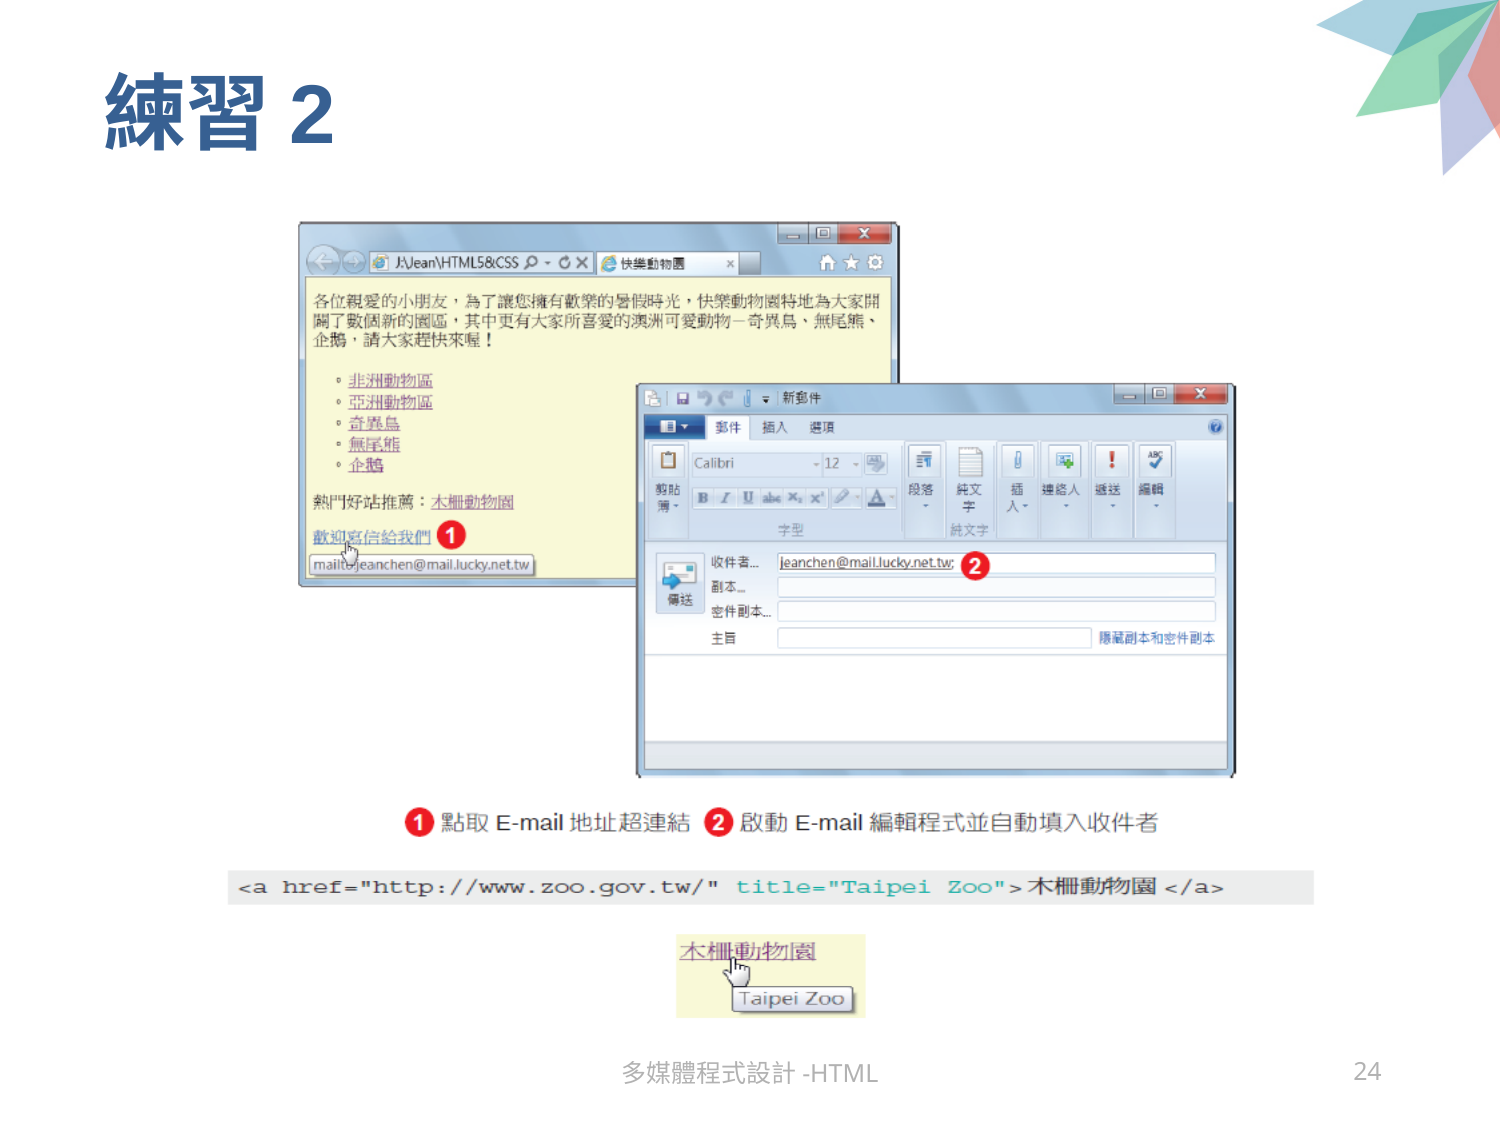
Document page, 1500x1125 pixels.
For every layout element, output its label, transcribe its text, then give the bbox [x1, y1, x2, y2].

title 練習2 [88, 7, 1397, 213]
picture [0, 0, 1500, 1125]
slide_number 24 [1059, 1042, 1397, 1103]
footer 多媒體程式設計-HTML [496, 1042, 1004, 1103]
